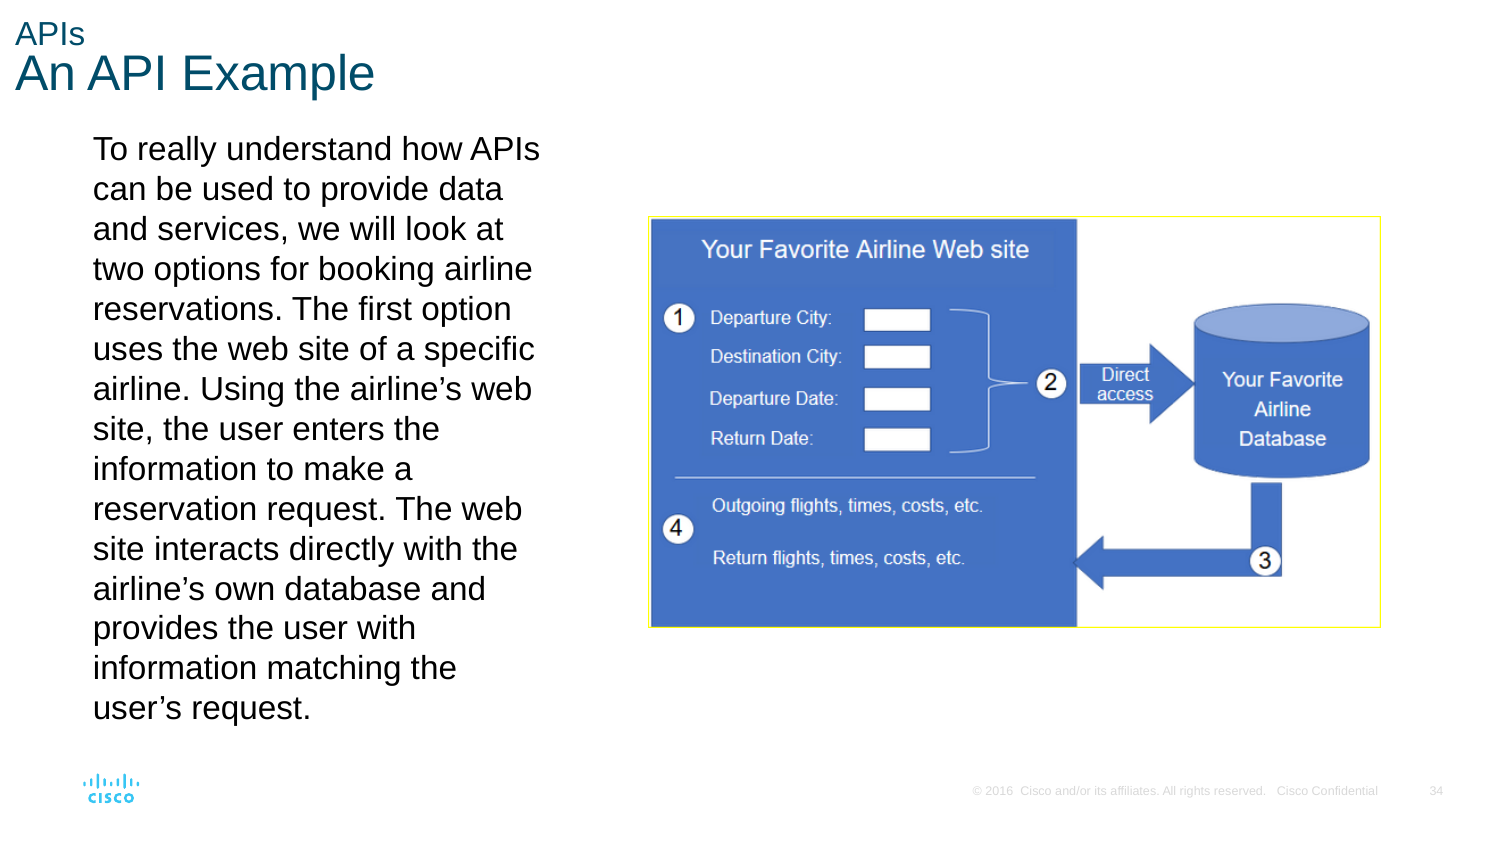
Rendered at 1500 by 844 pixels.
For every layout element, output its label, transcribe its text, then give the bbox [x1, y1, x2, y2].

list To really understand how APIs can be used to provide data and services, we will look at two options for booking airline reservations. The first option uses the web site of a specific airline. Using the airline’s web site, the user enters the information to make a reservation request. The web site interacts directly with the airline’s own database and provides the user with information matching the user’s request. [77, 120, 571, 726]
title APIs An API Example [0, 0, 1369, 121]
picture [648, 216, 1381, 628]
